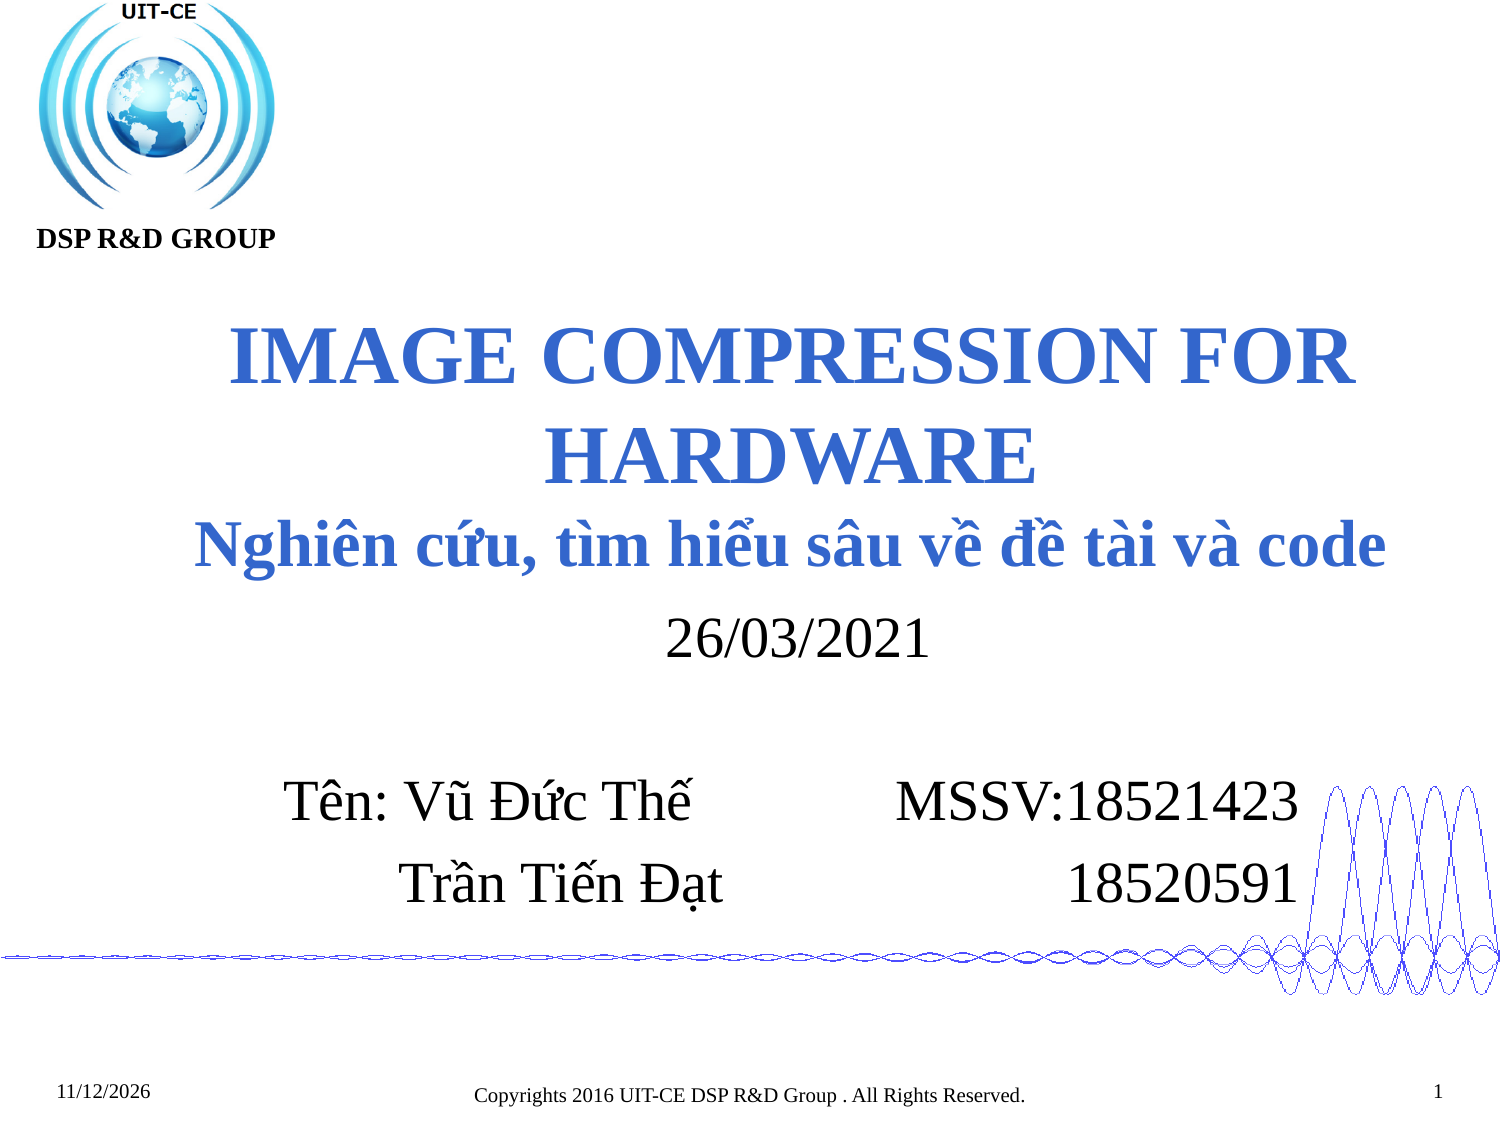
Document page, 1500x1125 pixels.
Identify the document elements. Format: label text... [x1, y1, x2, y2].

title IMAGE COMPRESSION FOR HARDWARE Nghiên cứu, tìm hiểu sâu về đề tài và code [154, 318, 1430, 561]
slide_number 1 [1170, 1070, 1459, 1118]
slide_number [41, 1070, 392, 1118]
footer Copyrights 2016 UIT-CE DSP R&D Group . All Rights Reserved. [288, 1074, 1211, 1122]
picture [0, 0, 315, 212]
subtitle 26/03/2021 Tên: Vũ Đức Thế MSSV:18521423 Trần Tiến Đạt 18520591 [215, 590, 1368, 879]
